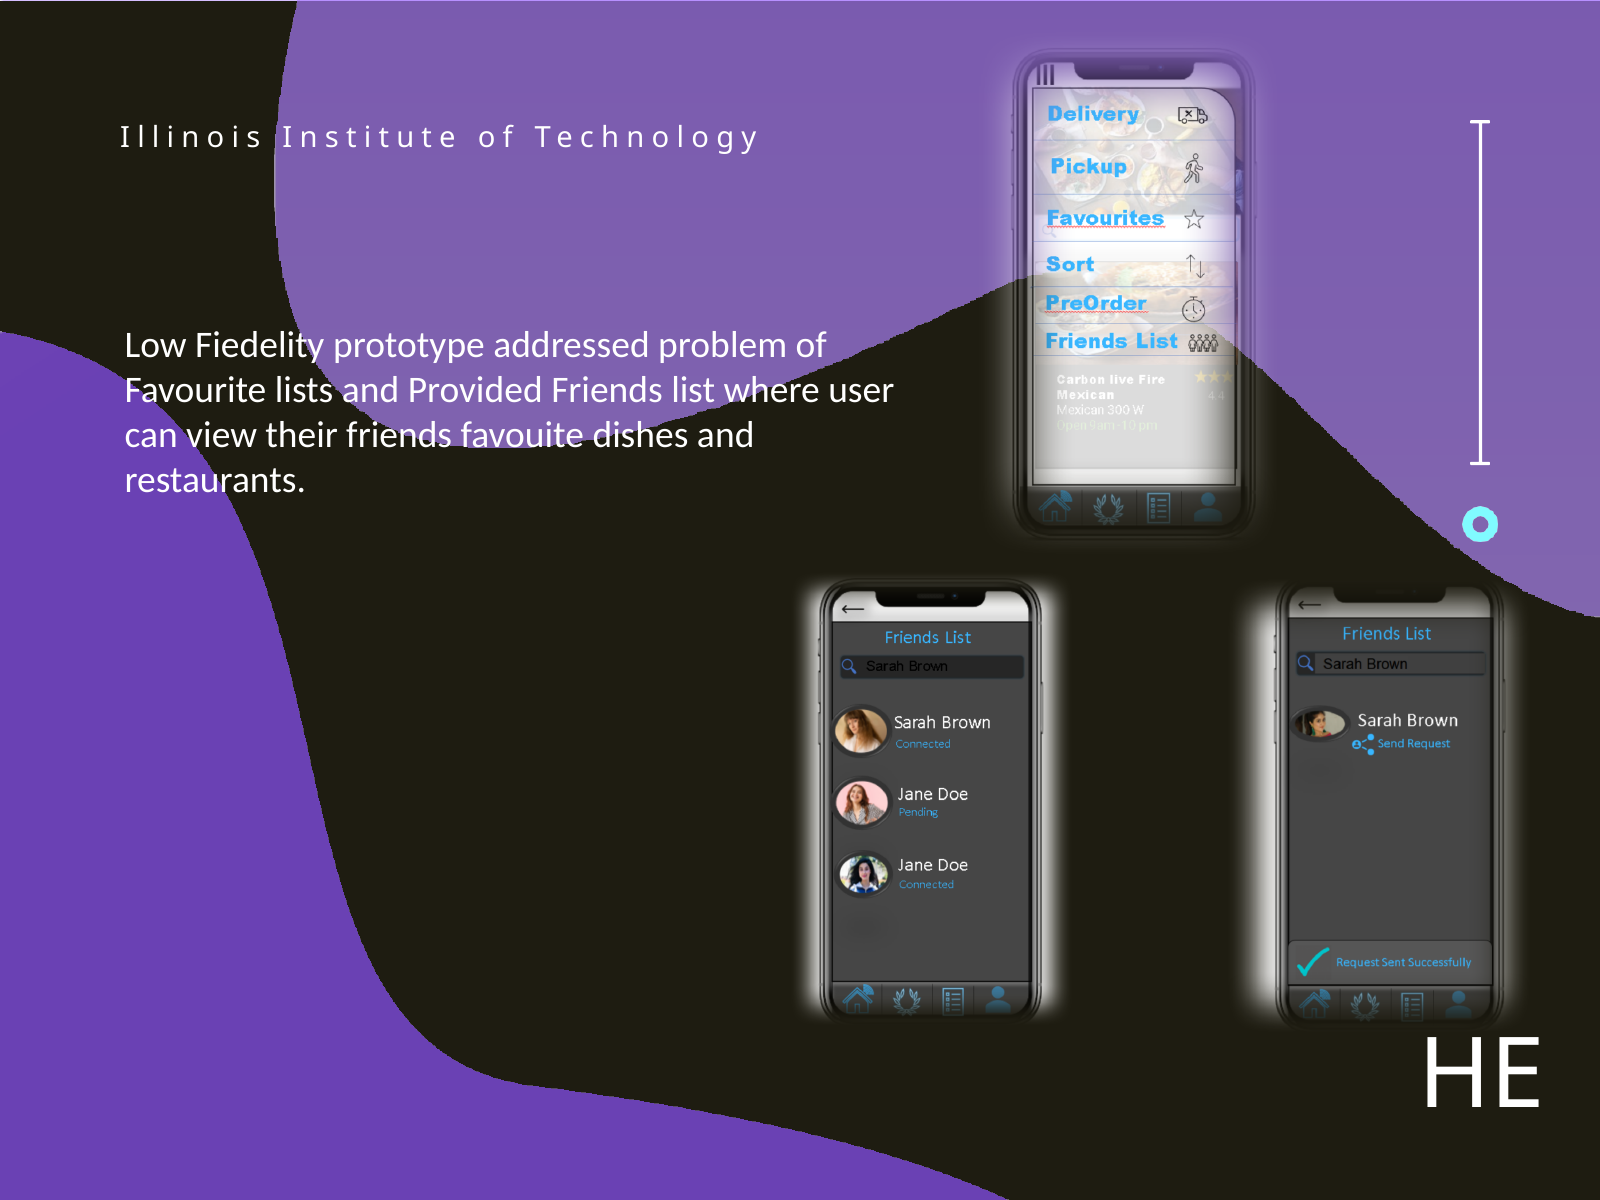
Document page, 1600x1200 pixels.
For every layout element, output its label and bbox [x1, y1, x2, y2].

picture [0, 0, 1600, 1200]
text_box [1462, 119, 1498, 543]
